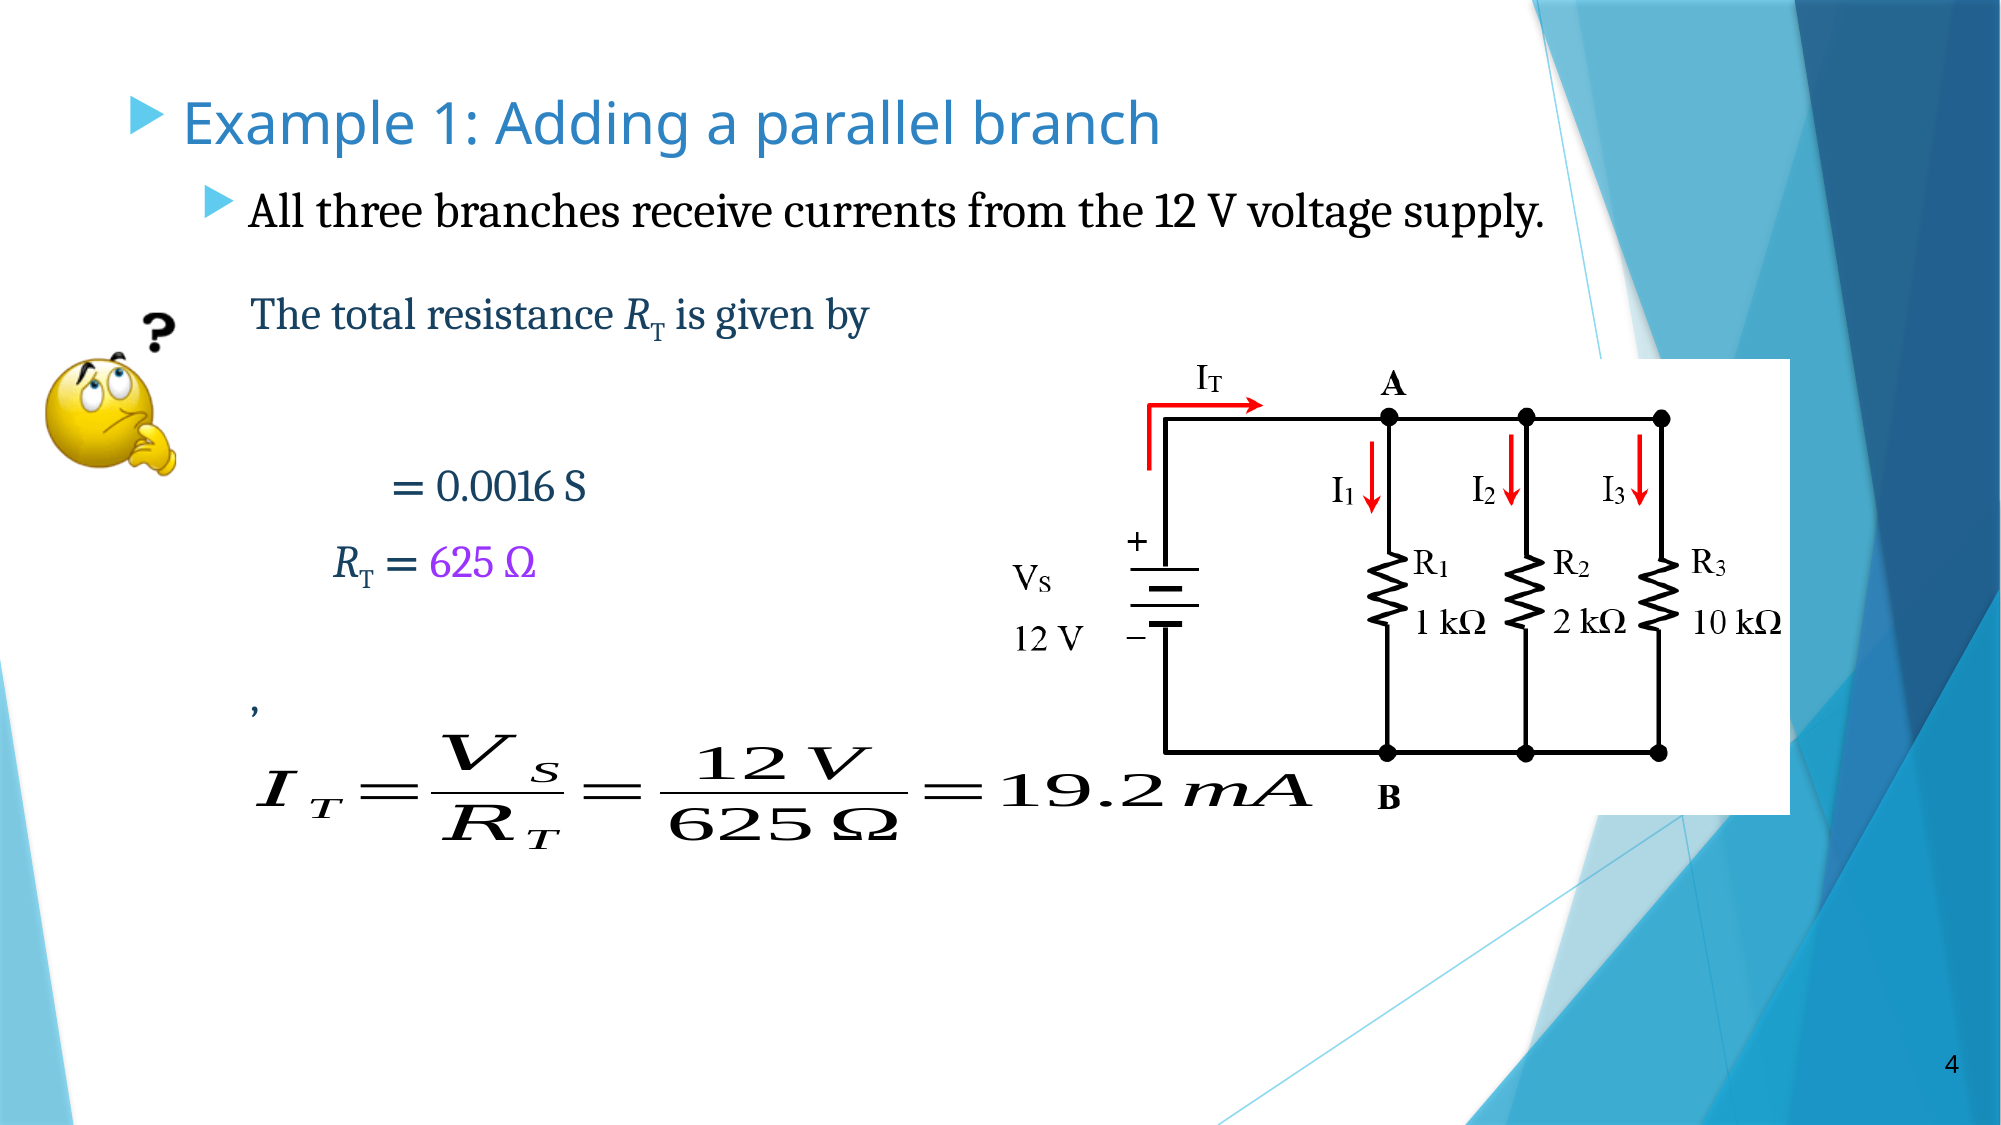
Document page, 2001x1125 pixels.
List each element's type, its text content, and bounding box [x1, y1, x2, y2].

slide_number 4 [1862, 1035, 1975, 1096]
list Example 1: Adding a parallel branch All three branches receive currents from the 12 V voltage supply. [111, 79, 1842, 732]
picture [24, 307, 198, 481]
picture [998, 359, 1790, 815]
